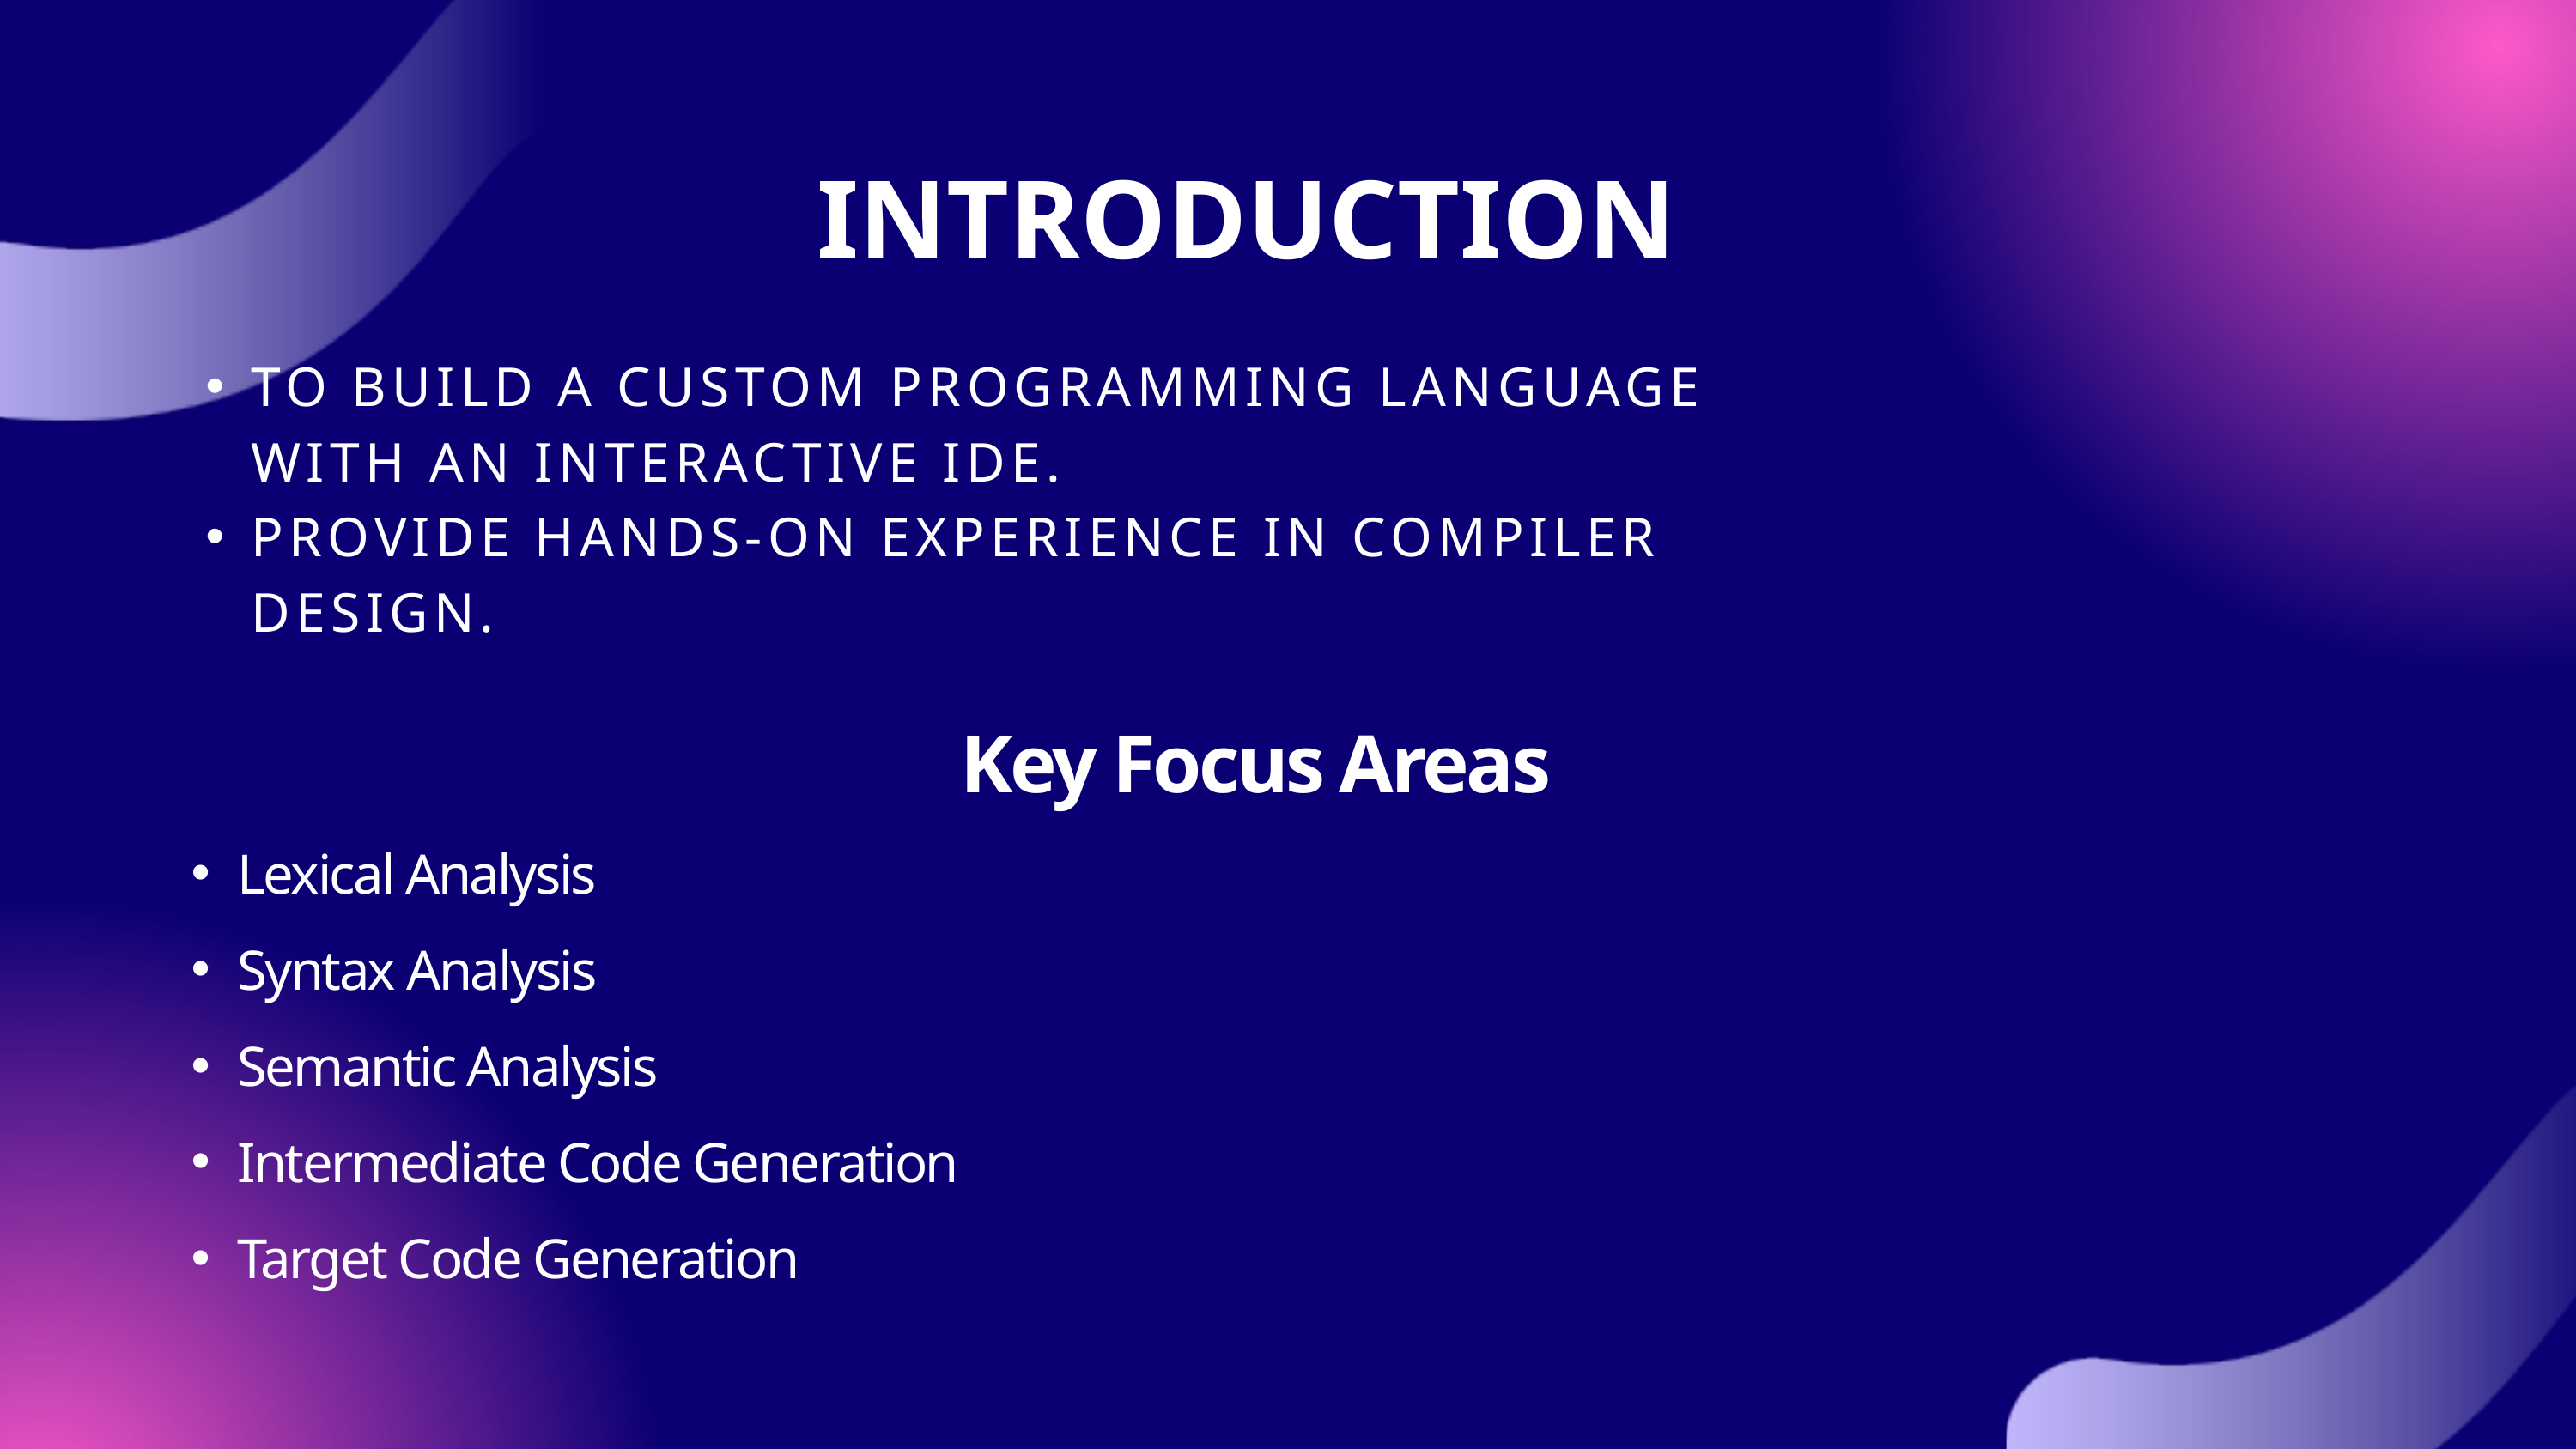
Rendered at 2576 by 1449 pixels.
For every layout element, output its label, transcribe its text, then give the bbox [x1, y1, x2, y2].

text_box [2006, 992, 2576, 1449]
text_box [0, 0, 589, 457]
text_box Key Focus Areas Lexical Analysis Syntax Analysis Semantic Analysis Intermediate Code Generation Target Code Generation [144, 722, 2367, 1290]
text_box TO BUILD A CUSTOM PROGRAMMING LANGUAGE WITH AN INTERACTIVE IDE. PROVIDE HANDS-ON EXPERIENCE IN COMPILER DESIGN. [160, 342, 1872, 718]
text_box [1871, 0, 2576, 676]
text_box INTRODUCTION [817, 128, 1759, 281]
text_box [0, 895, 670, 1449]
